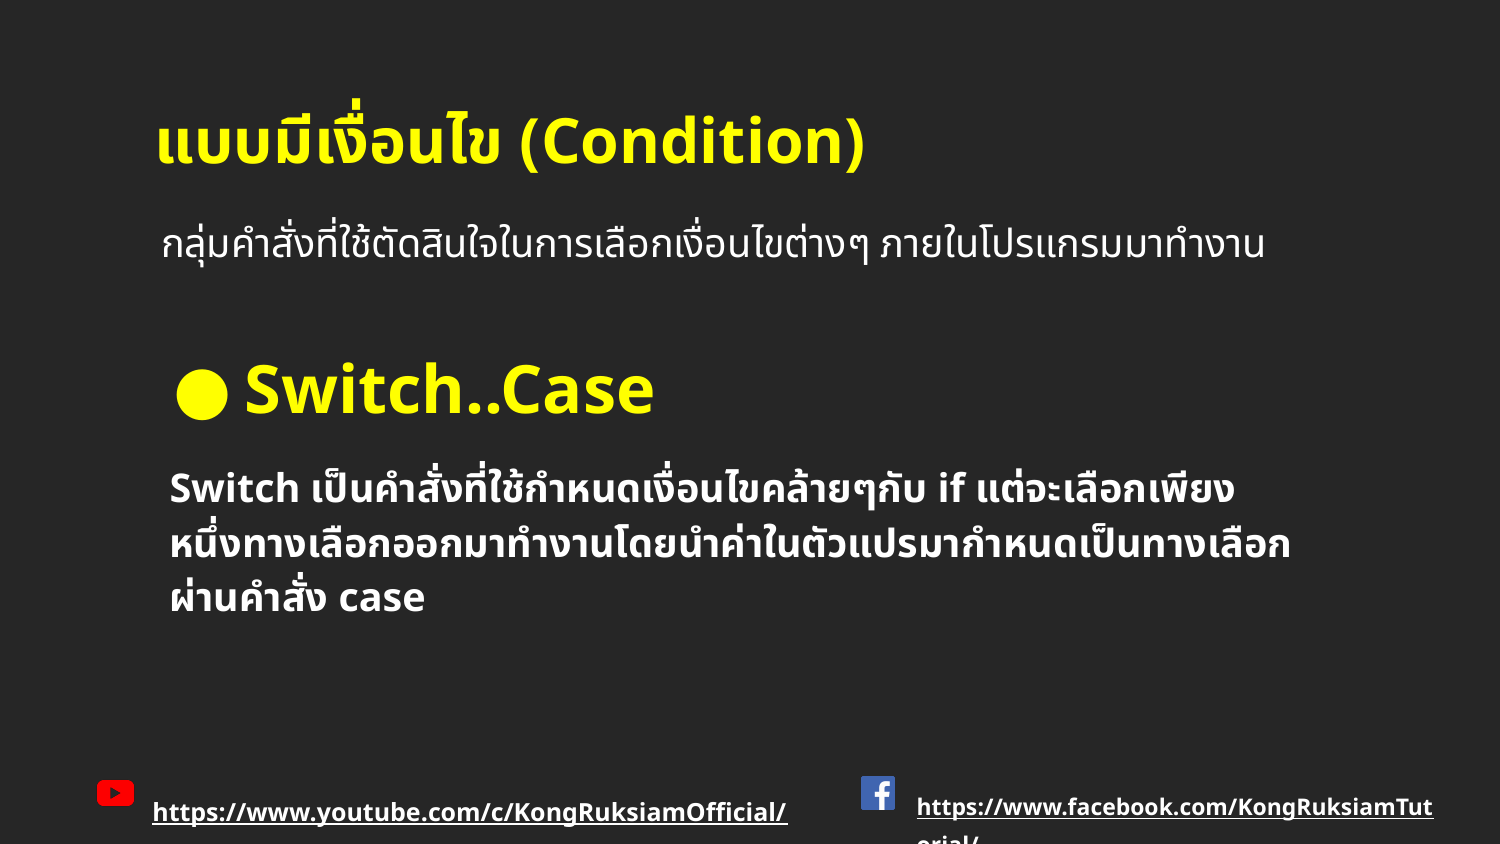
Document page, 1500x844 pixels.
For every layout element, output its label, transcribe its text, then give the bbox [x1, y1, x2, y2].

text_box กลุ่มคำสั่งที่ใช้ตัดสินใจในการเลือกเงื่อนไขต่างๆ ภายในโปรแกรมมาทำงาน [146, 195, 1354, 298]
list แบบมีเงื่อนไข (Condition) [139, 70, 1401, 196]
text_box https://www.youtube.com/c/KongRuksiamOfficial/ [137, 764, 873, 834]
text_box Switch..Case Switch เป็นคำสั่งที่ใช้กำหนดเงื่อนไขคล้ายๆกับ if แต่จะเลือกเพียงหนึ่งทางเลือกออกมาทำงานโดยนำค่าในตัวแปรมากำหนดเป็นทางเลือกผ่านคำสั่ง case [154, 319, 1320, 405]
text_box https://www.facebook.com/KongRuksiamTutorial/ [901, 762, 1463, 808]
picture [861, 776, 895, 811]
picture [92, 770, 139, 817]
